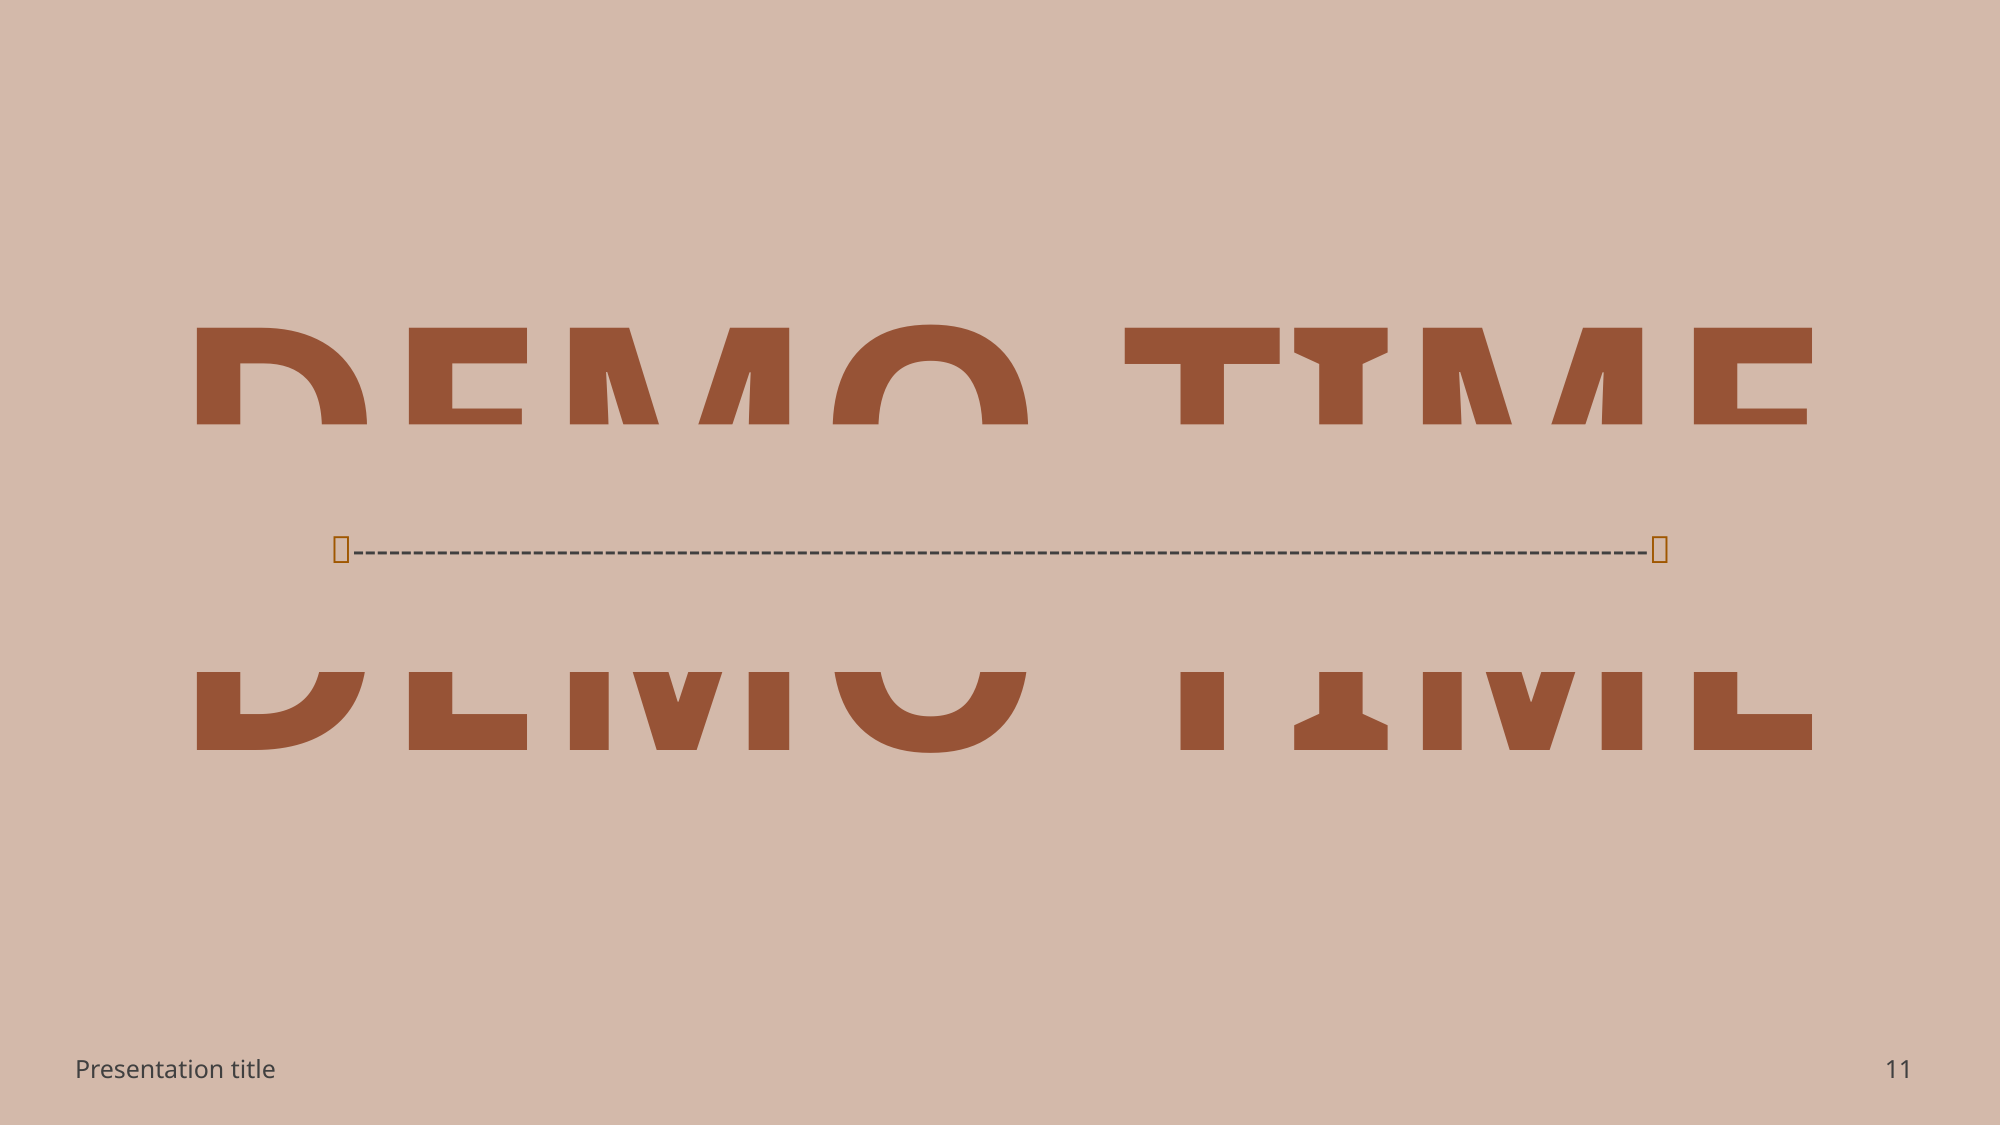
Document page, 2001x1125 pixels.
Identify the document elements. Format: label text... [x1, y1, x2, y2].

footer Presentation title [60, 1050, 539, 1091]
slide_number 11 [1863, 1050, 1935, 1091]
title Demo time [0, 299, 2000, 424]
list ------------------------------------------------------------------------------------------------------------ [0, 424, 2000, 672]
list Demo time [0, 672, 2000, 798]
